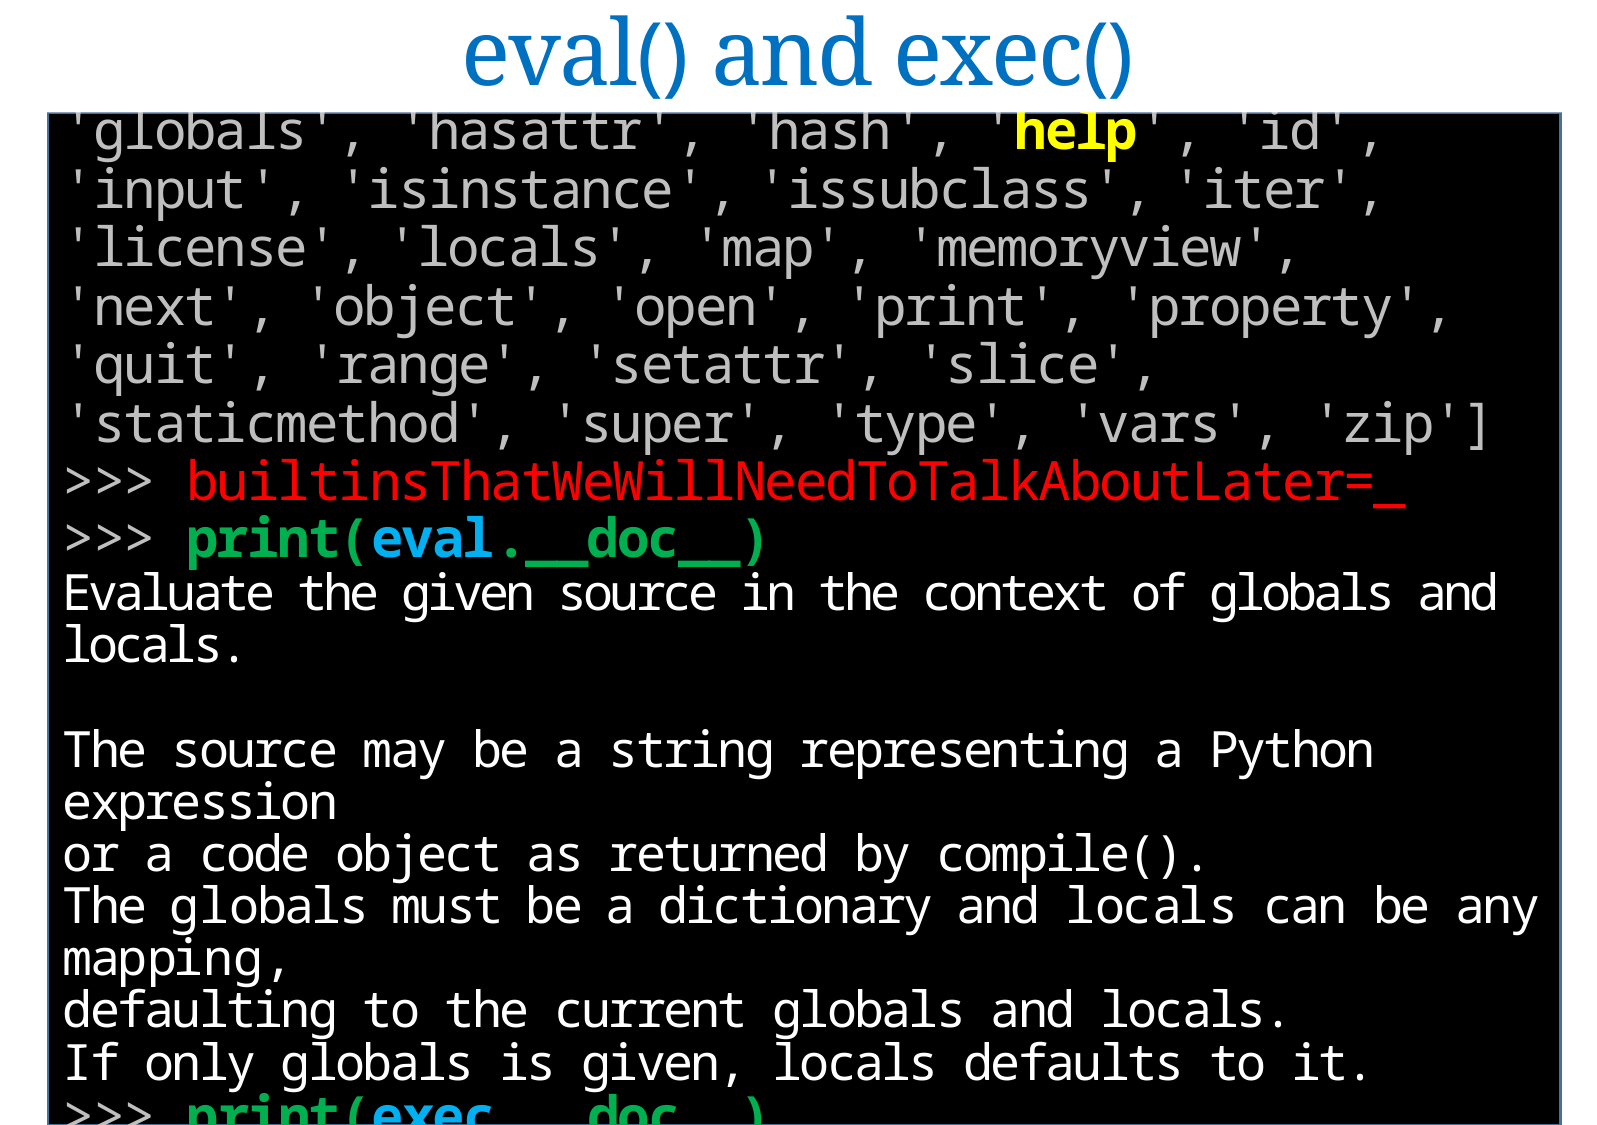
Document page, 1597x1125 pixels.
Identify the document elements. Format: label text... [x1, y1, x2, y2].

text_box eval() and exec() [0, 0, 1597, 113]
text_box 'credits', 'delattr', 'dir', 'enumerate', 'eval', 'exec', 'exit', 'filter', 'getattr', 'globals', 'hasattr', 'hash', 'help', 'id', 'input', 'isinstance', 'issubclass', 'iter', 'license', 'locals', 'map', 'memoryview', 'next', 'object', 'open', 'print', 'property', 'quit', 'range', 'setattr', 'slice', 'staticmethod', 'super', 'type', 'vars', 'zip'] >>> builtinsThatWeWillNeedToTalkAboutLater=_ >>> print(eval.__doc__) Evaluate the given source in the context of globals and locals. The source may be a string representing a Python expression or a code object as returned by compile(). The globals must be a dictionary and locals can be any mapping, defaulting to the current globals and locals. If only globals is given, locals defaults to it. >>> print(exec.__doc__) Execute the given source in the context of globals and locals. [47, 113, 1562, 1125]
